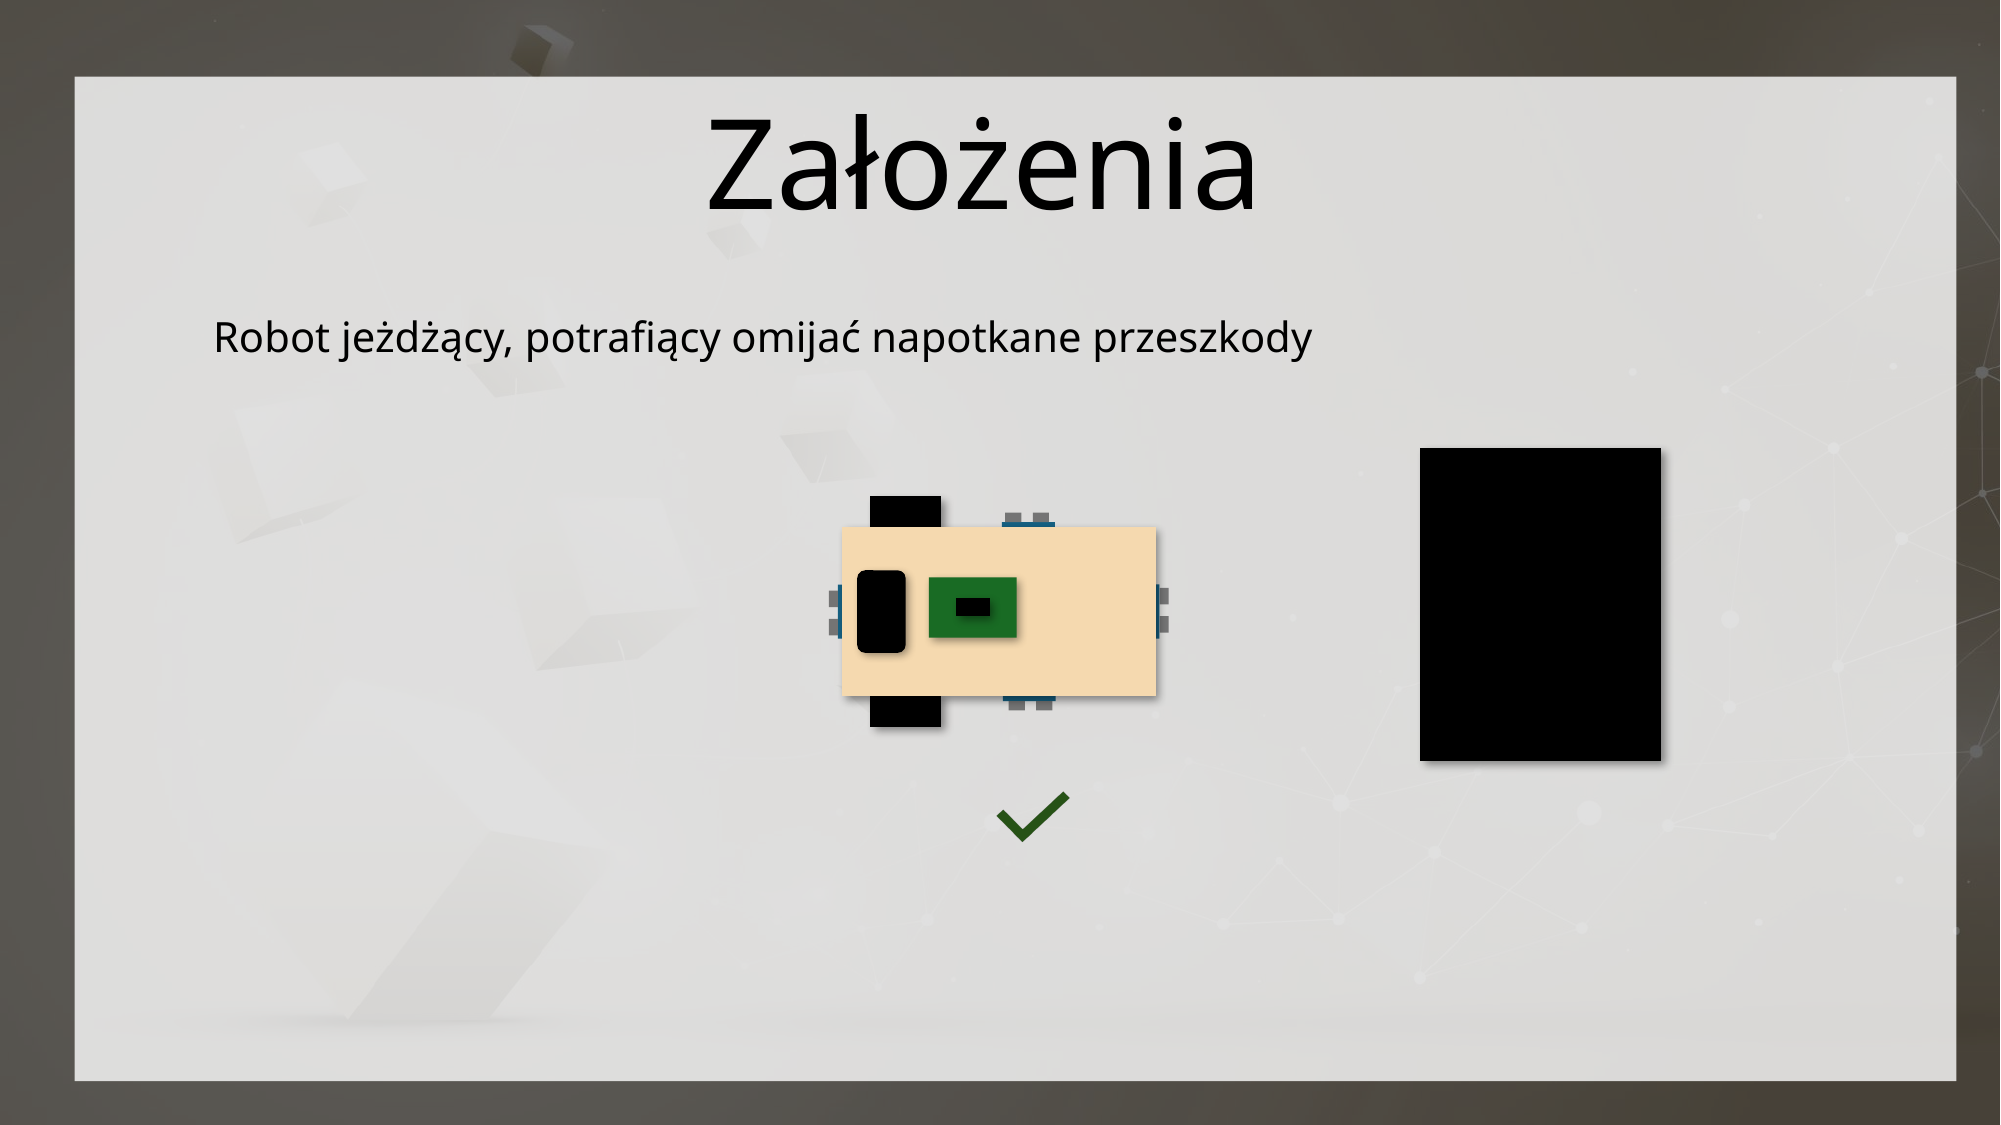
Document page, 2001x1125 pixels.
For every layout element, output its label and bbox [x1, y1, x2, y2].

text_box [828, 497, 1170, 726]
picture [0, 0, 2000, 1125]
